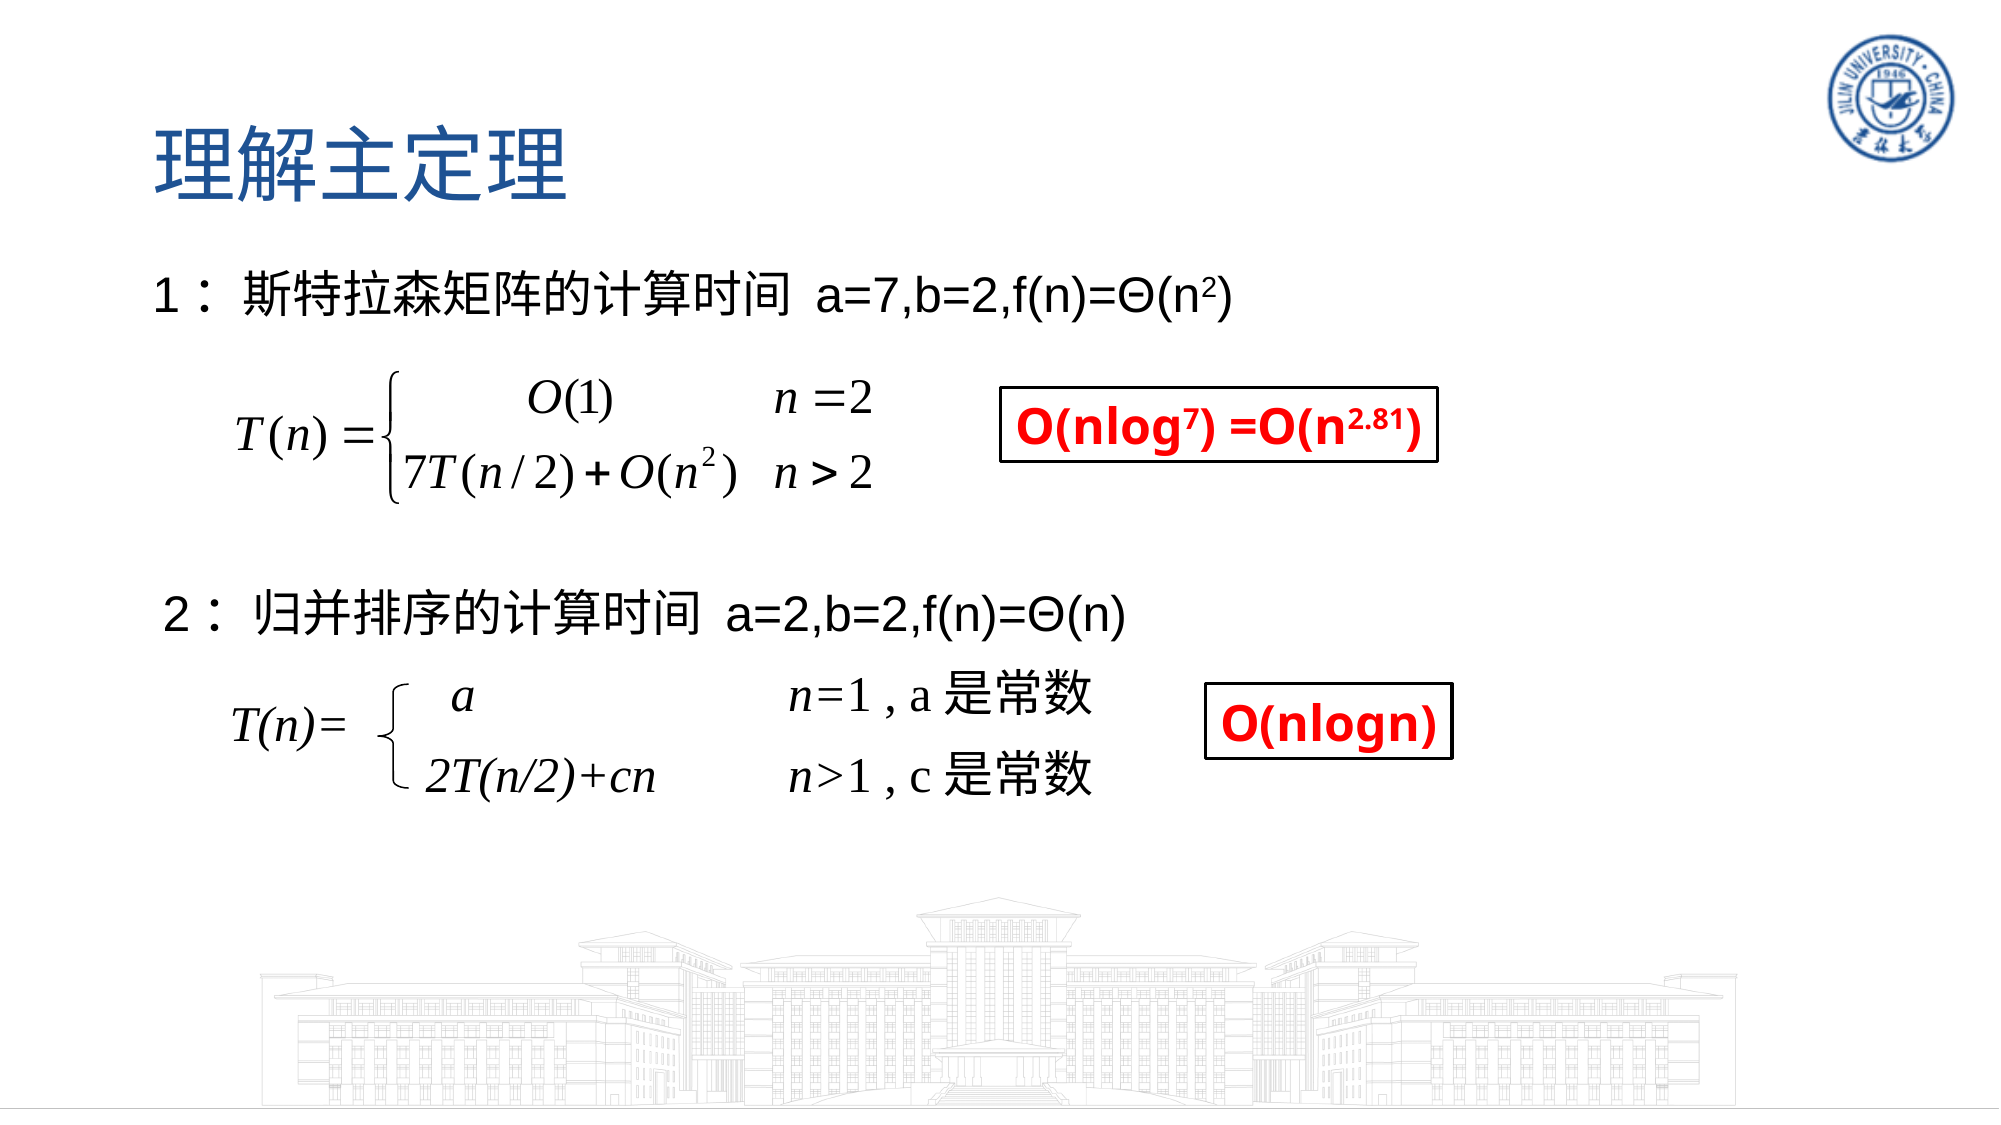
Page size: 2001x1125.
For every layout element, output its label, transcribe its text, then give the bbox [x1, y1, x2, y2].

text_box 1：斯特拉森矩阵的计算时间 a=7,b=2,f(n)=Θ(n2) [137, 255, 1446, 330]
text_box S(n)=Θ(U(n)) =Θ(logn) [0, 897, 1999, 1109]
text_box O(nlog7) =O(n2.81) [1000, 387, 1438, 462]
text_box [229, 362, 882, 513]
text_box O(nlogn) [1205, 683, 1452, 759]
text_box a n=1 , a是常数 [435, 654, 1109, 729]
title 理解主定理 [137, 59, 1863, 278]
text_box 2：归并排序的计算时间 a=2,b=2,f(n)=Θ(n) [147, 574, 1457, 650]
slide_number [1412, 1042, 1863, 1103]
text_box 2T(n/2)+cn n>1 , c是常数 [410, 734, 1109, 810]
picture [1824, 15, 1965, 173]
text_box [223, 684, 409, 789]
